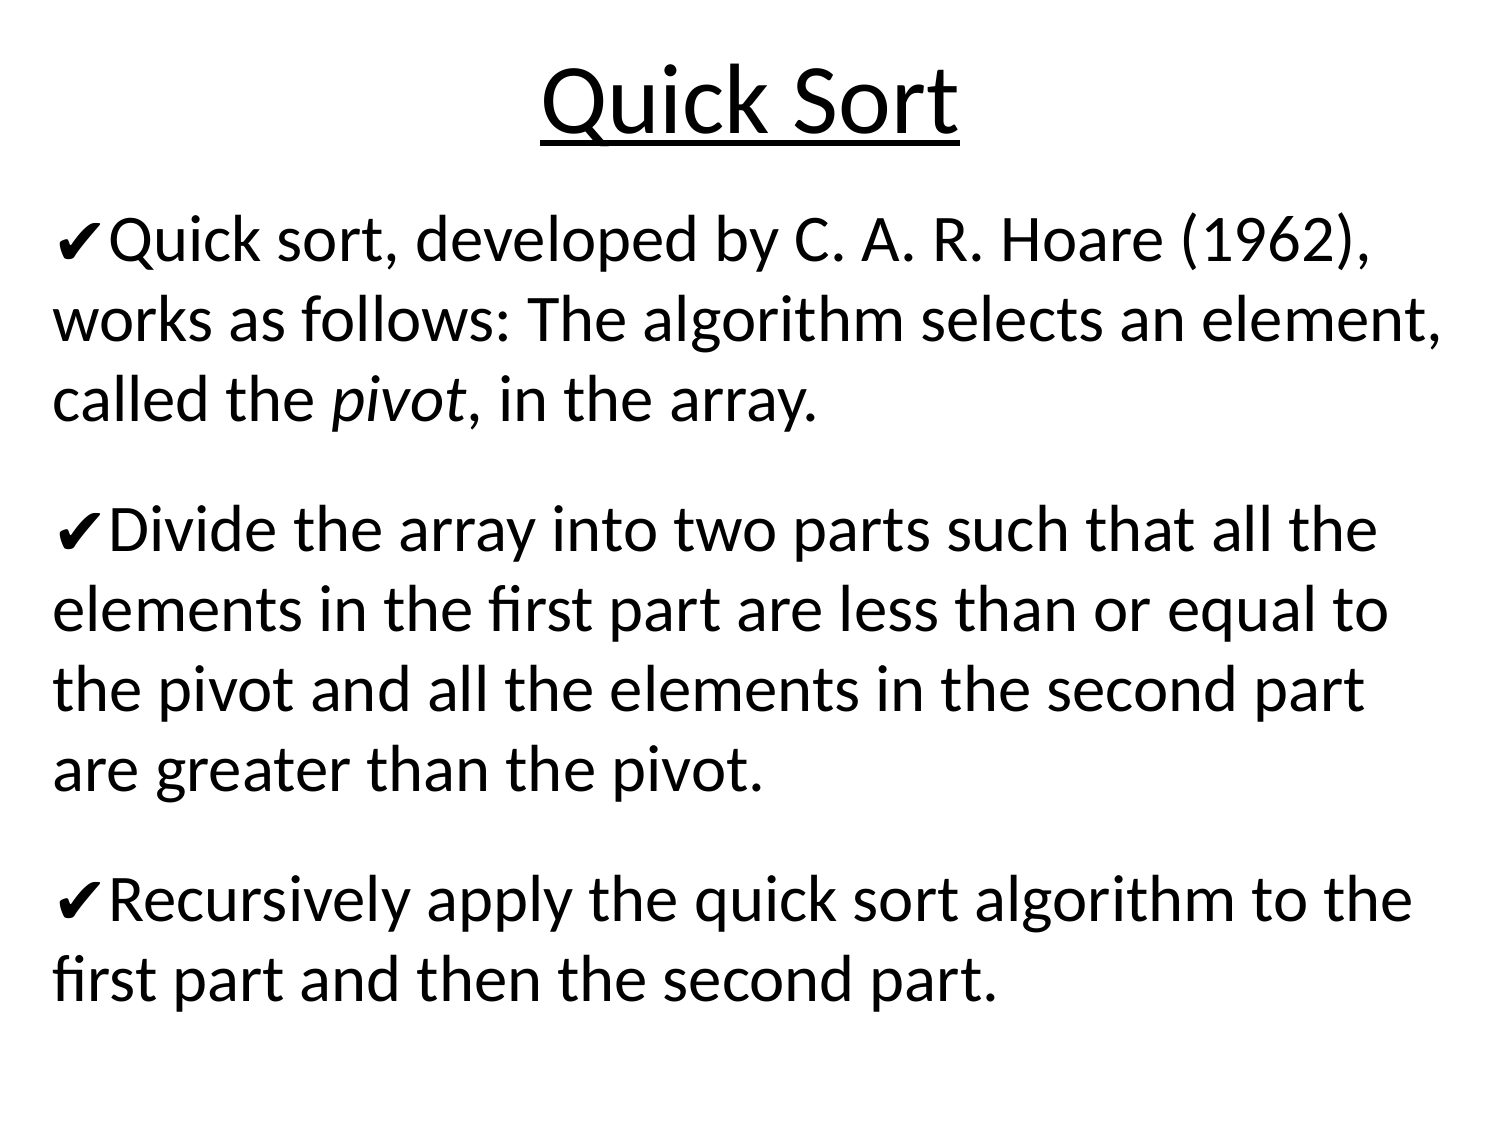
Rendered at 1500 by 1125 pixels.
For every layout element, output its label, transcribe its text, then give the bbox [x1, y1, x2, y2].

list Quick sort, developed by C. A. R. Hoare (1962), works as follows: The algorithm selects an element, called the pivot, in the array. Divide the array into two parts such that all the elements in the first part are less than or equal to the pivot and all the elements in the second part are greater than the pivot. Recursively apply the quick sort algorithm to the first part and then the second part. [37, 187, 1475, 528]
title Quick Sort [112, 37, 1388, 150]
list Quick sort, developed by C. A. R. Hoare (1962), works as follows: The algorithm selects an element, called the pivot, in the array. Divide the array into two parts such that all the elements in the first part are less than or equal to the pivot and all the elements in the second part are greater than the pivot. Recursively apply the quick sort algorithm to the first part and then the second part. [37, 529, 1475, 1025]
